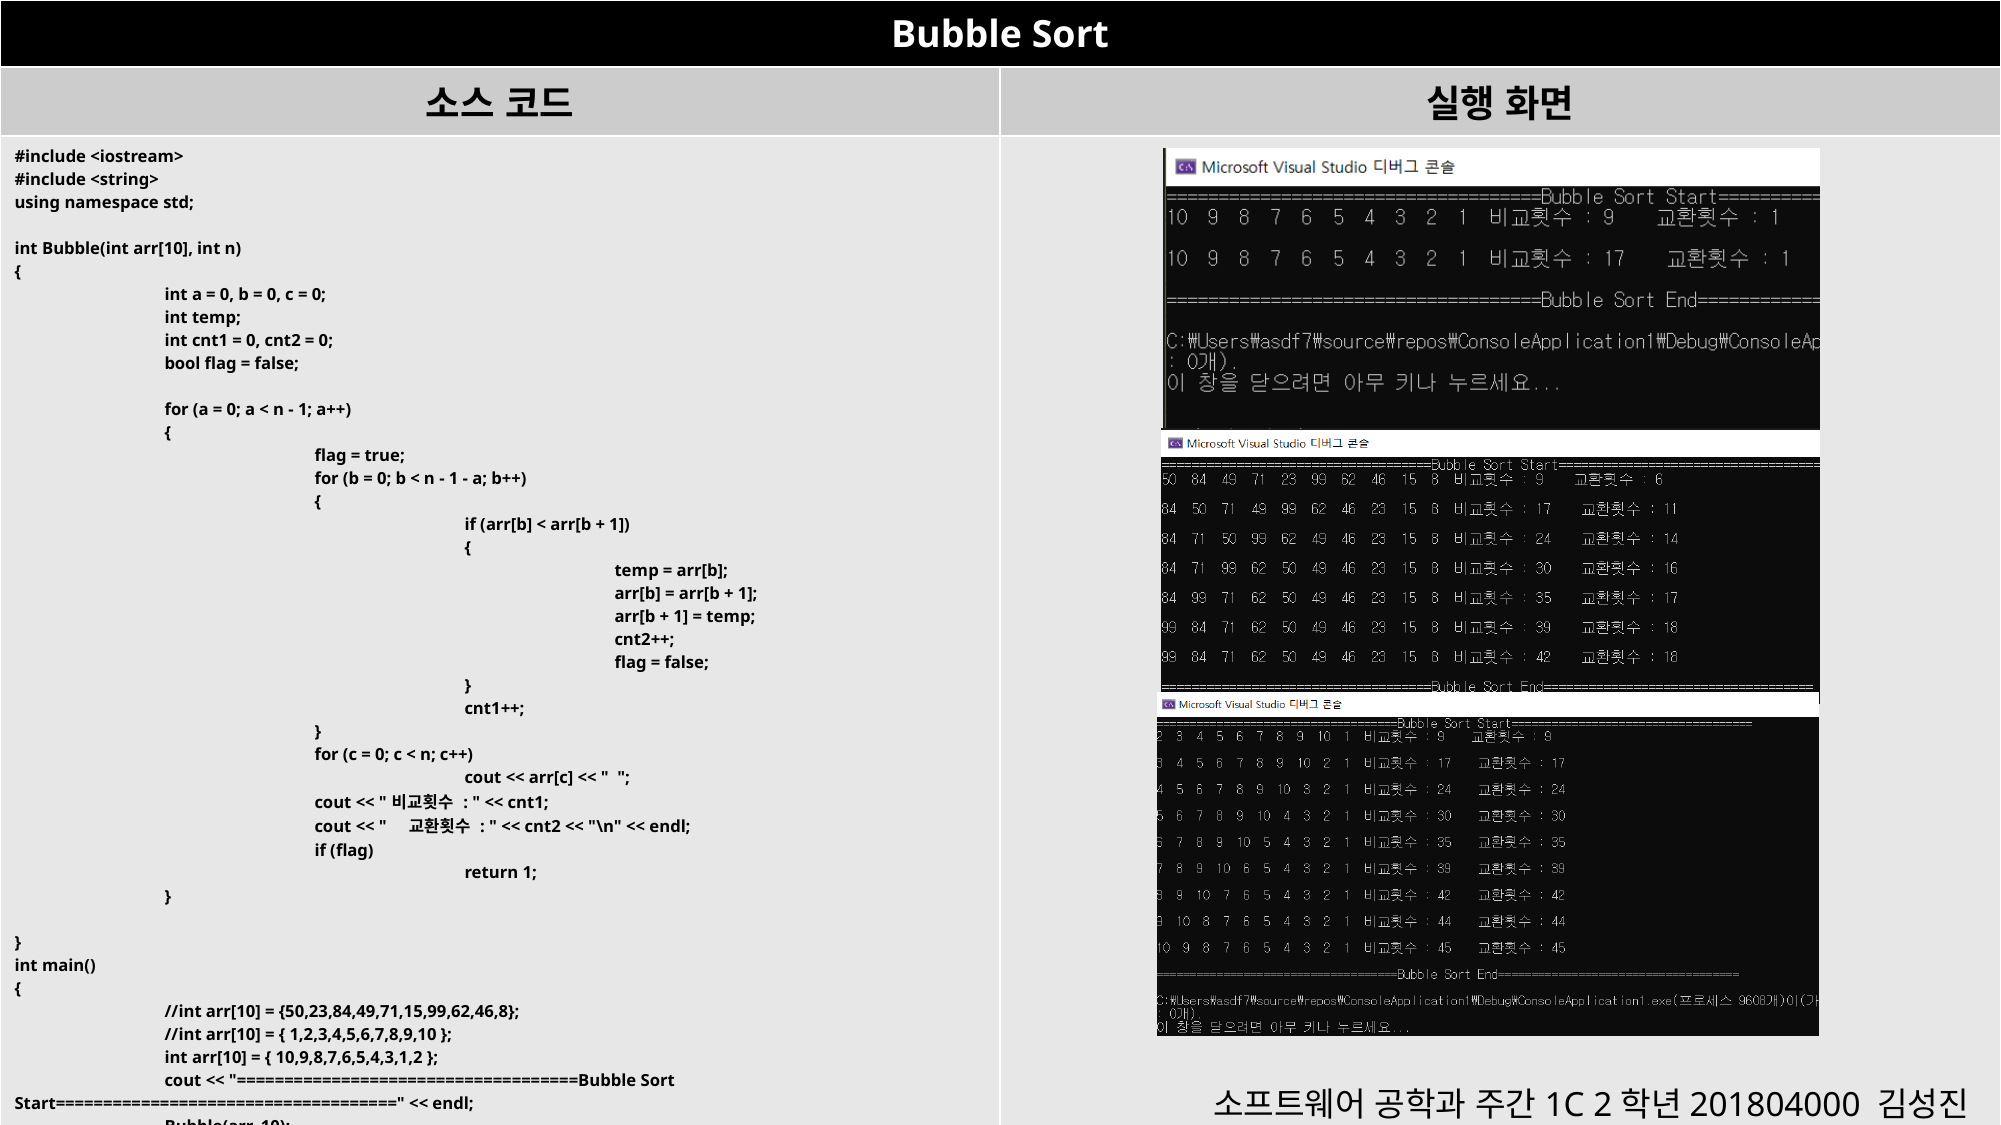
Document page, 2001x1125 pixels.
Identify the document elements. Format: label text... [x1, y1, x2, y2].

table_cell 소스 코드 [1, 68, 999, 135]
table_cell #include <iostream> #include <string> using namespace std; int Bubble(int arr[10], int n) { int a = 0, b = 0, c = 0; int temp; int cnt1 = 0, cnt2 = 0; bool flag = false; for (a = 0; a < n - 1; a++) { flag = true; for (b = 0; b < n - 1 - a; b++) { if (arr[b] < arr[b + 1]) { temp = arr[b]; arr[b] = arr[b + 1]; arr[b + 1] = temp; cnt2++; flag = false; } cnt1++; } for (c = 0; c < n; c++) cout << arr[c] << " "; cout << "비교횟수 : " << cnt1; cout << " 교환횟수 : " << cnt2 << "\n" << endl; if (flag) return 1; } } int main() { //int arr[10] = {50,23,84,49,71,15,99,62,46,8}; //int arr[10] = { 1,2,3,4,5,6,7,8,9,10 }; int arr[10] = { 10,9,8,7,6,5,4,3,1,2 }; cout << "====================================Bubble Sort Start====================================" << endl; Bubble(arr, 10); cout << "====================================Bubble Sort End====================================" << endl; } [1, 137, 999, 1125]
picture [1157, 148, 1820, 1036]
table_cell 실행 화면 [1001, 68, 2000, 135]
text_box 소프트웨어 공학과 주간1C 2학년201804000 김성진 [1198, 1075, 2000, 1125]
table_header Bubble Sort [1, 1, 2000, 66]
table_cell [1001, 137, 2000, 1125]
